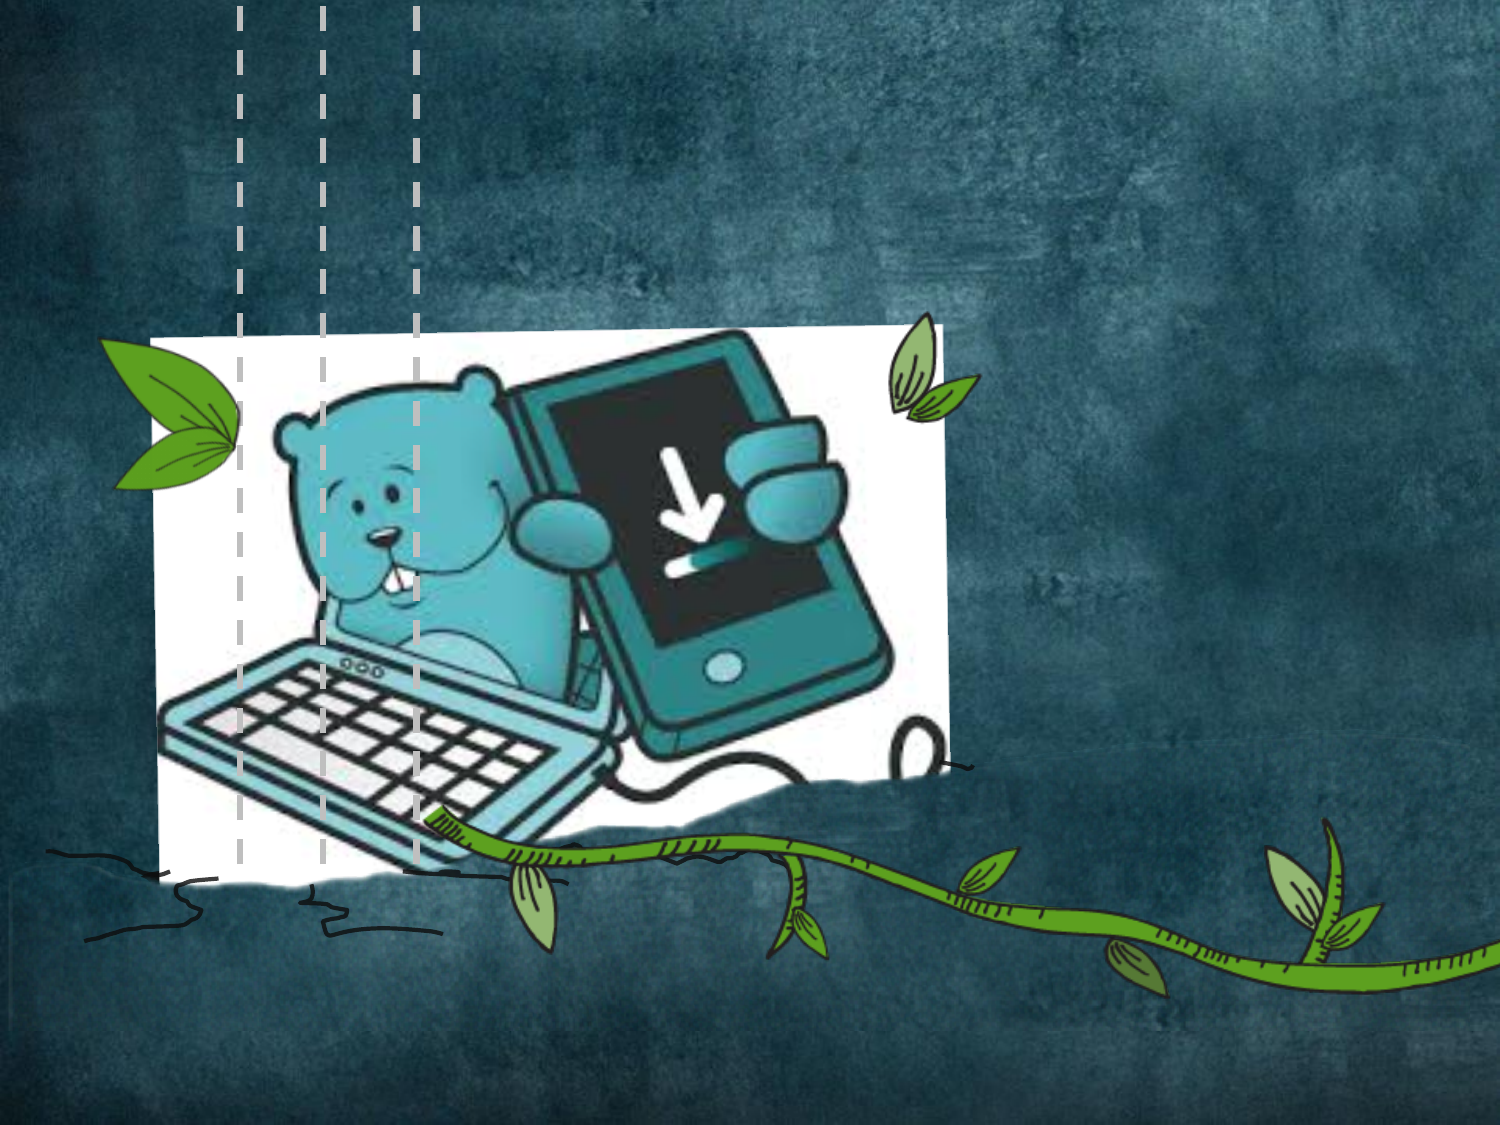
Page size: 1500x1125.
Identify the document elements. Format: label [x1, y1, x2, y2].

picture [0, 0, 1500, 1125]
text_box [239, 0, 417, 865]
